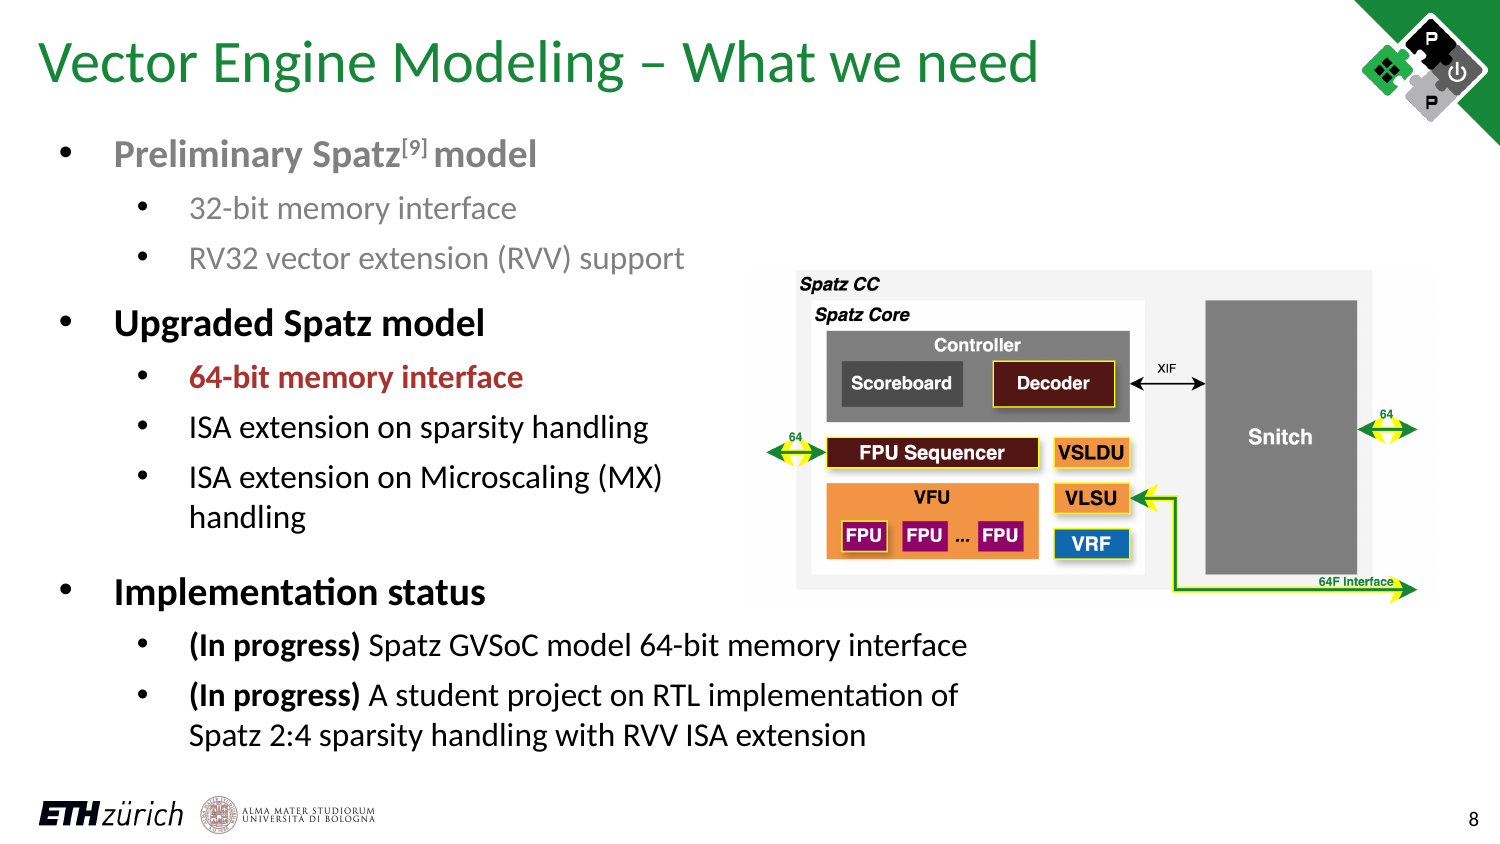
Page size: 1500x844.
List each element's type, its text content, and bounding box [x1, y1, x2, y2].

picture [1361, 18, 1483, 122]
picture [38, 801, 183, 826]
title Vector Engine Modeling – What we need [38, 22, 1352, 103]
slide_number 8 [1420, 799, 1491, 837]
text_box Implementation status (In progress) Spatz GVSoC model 64-bit memory interface (In progress) A student project on RTL implementation of Spatz 2:4 sparsity handling with RVV ISA extension [38, 559, 1002, 773]
list Preliminary Spatz[9] model 32-bit memory interface RV32 vector extension (RVV) support Upgraded Spatz model 64-bit memory interface ISA extension on sparsity handling ISA extension on Microscaling (MX) handling [38, 121, 770, 559]
picture [749, 269, 1436, 607]
picture [242, 805, 375, 822]
picture [199, 796, 239, 835]
